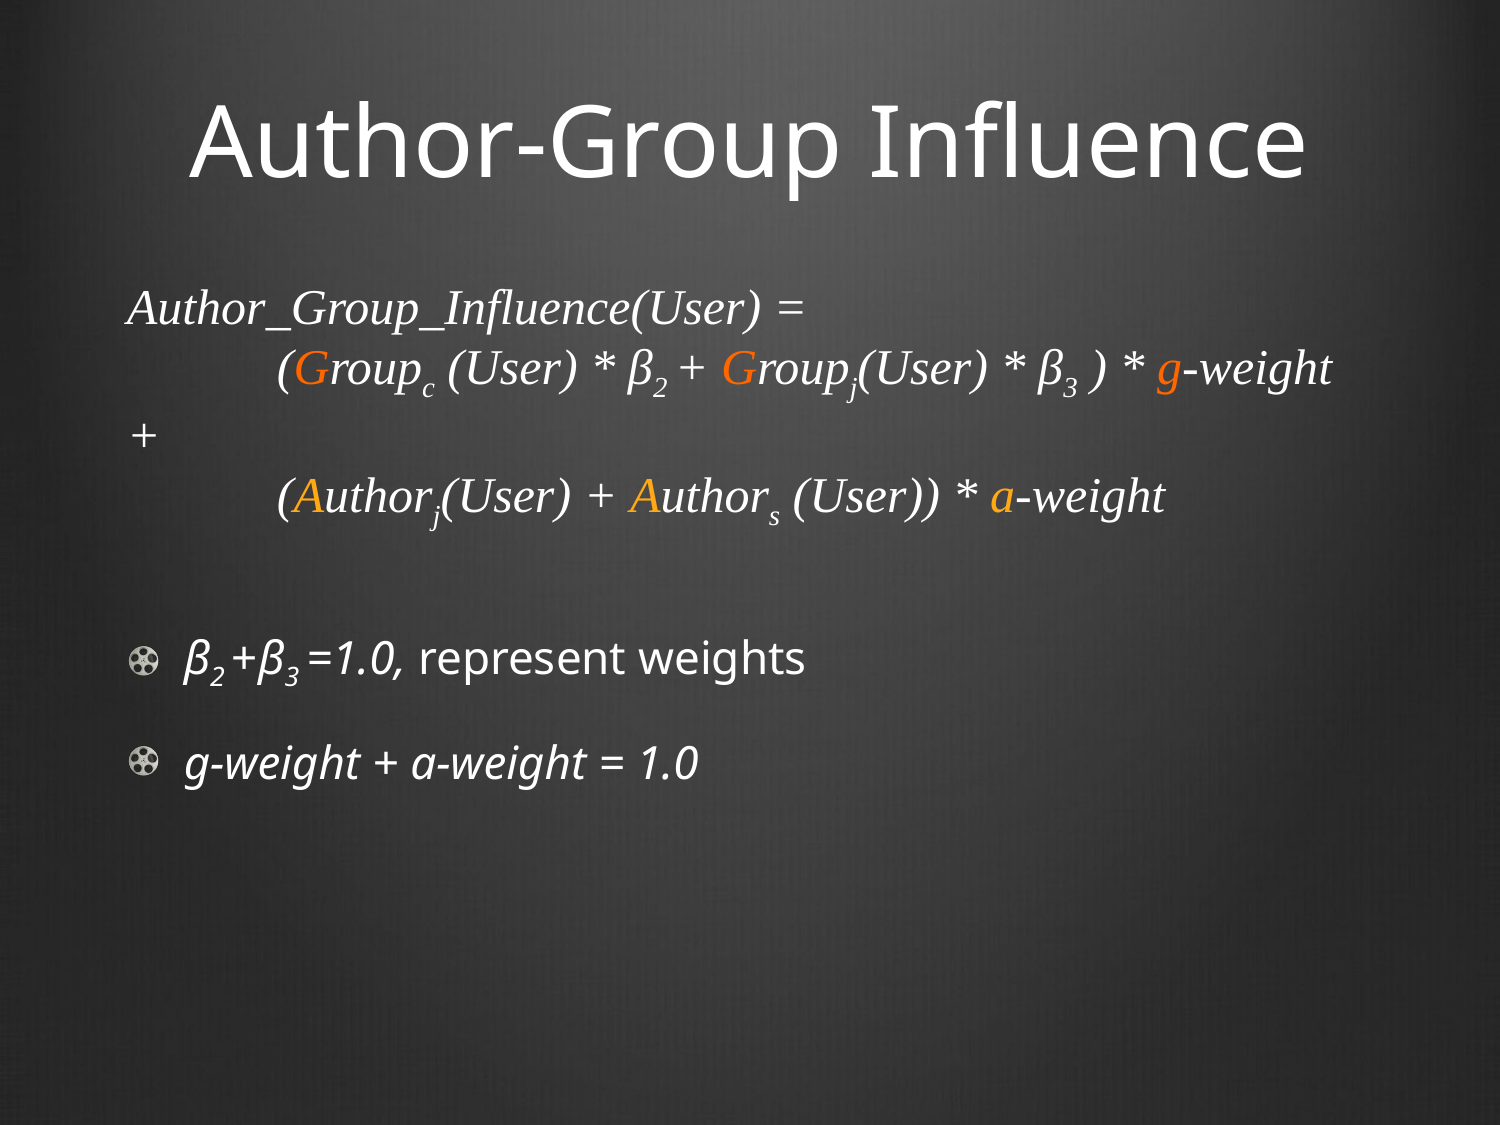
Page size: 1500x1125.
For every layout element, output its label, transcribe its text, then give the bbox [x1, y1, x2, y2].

list β2 +β3 =1.0, represent weights g-weight + a-weight = 1.0 [112, 621, 1388, 1005]
picture [127, 644, 160, 677]
title Author-Group Influence [112, 19, 1388, 255]
text_box Author_Group_Influence(User) = (Groupc (User) * β2 + Groupj(User) * β3 ) * g-weight + (Authorj(User) + Authors (User)) * a-weight [112, 267, 1388, 539]
picture [127, 744, 160, 777]
